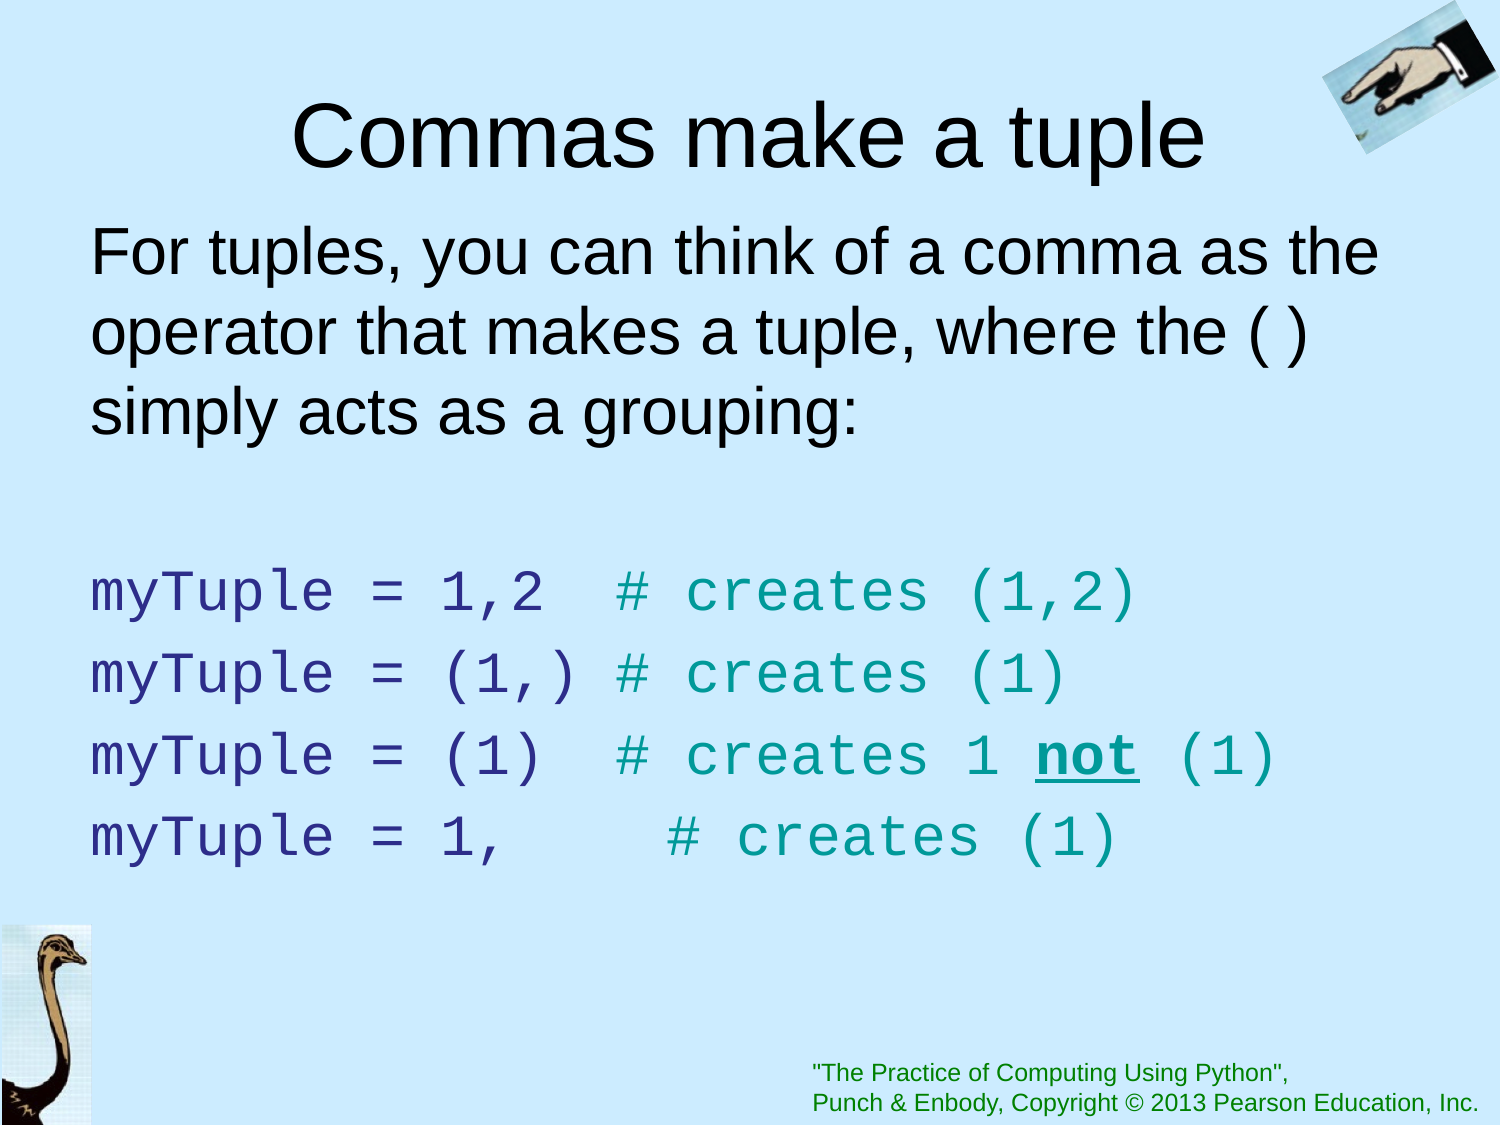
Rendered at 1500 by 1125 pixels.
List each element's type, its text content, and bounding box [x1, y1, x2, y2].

list For tuples, you can think of a comma as the operator that makes a tuple, where the ( ) simply acts as a grouping: myTuple = 1,2 # creates (1,2) myTuple = (1,) # creates (1) myTuple = (1) # creates 1 not (1) myTuple = 1, # creates (1) [75, 200, 1425, 963]
picture [2, 924, 92, 1125]
picture [1327, 0, 1499, 120]
title Commas make a tuple [75, 75, 1425, 188]
